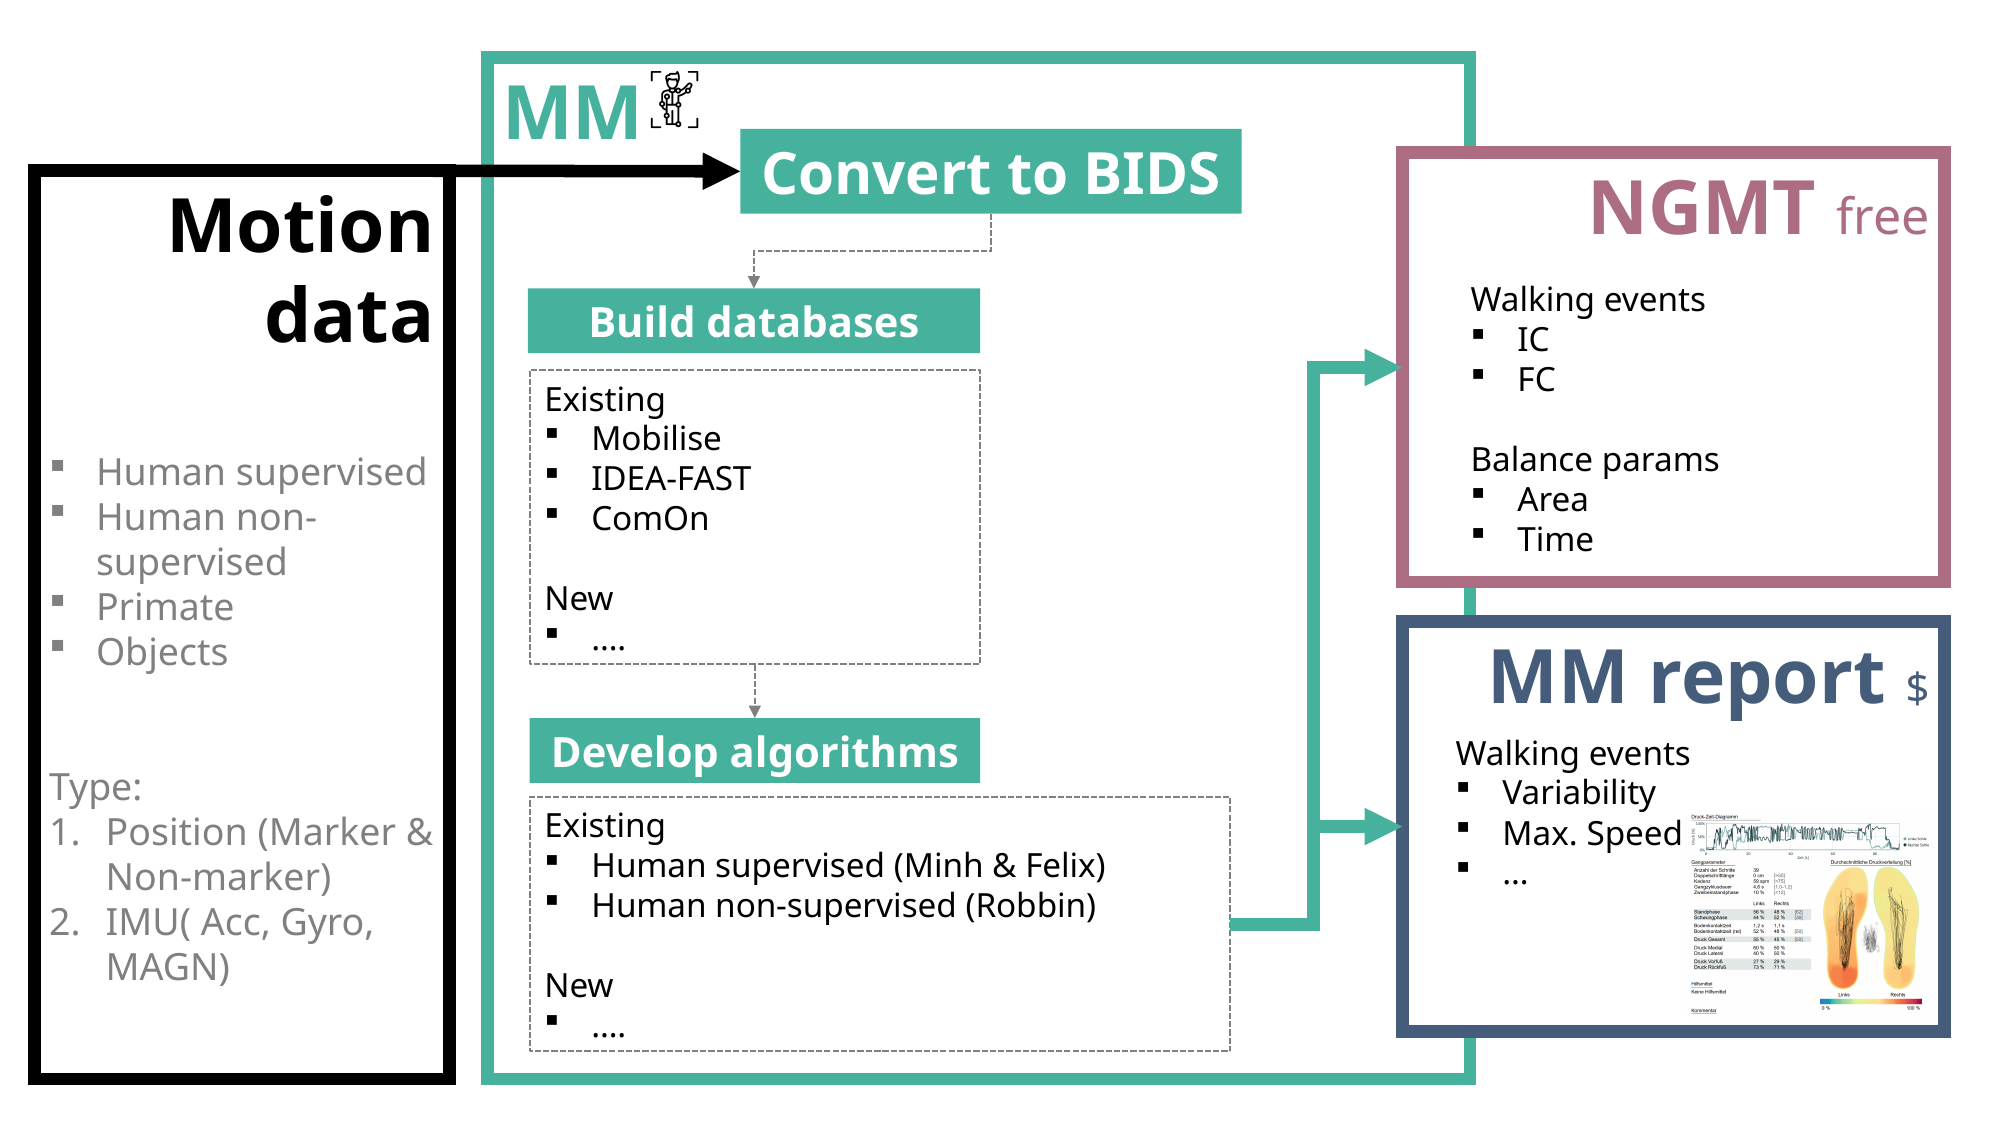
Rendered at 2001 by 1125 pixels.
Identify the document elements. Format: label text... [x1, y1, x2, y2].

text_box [1230, 367, 1403, 826]
text_box NGMT free [1401, 152, 1945, 583]
text_box Motion data Human supervised Human non-supervised Primate Objects Type: Position (Marker & Non-marker) IMU( Acc, Gyro, MAGN) [34, 169, 450, 1080]
text_box Build databases [910, 288, 981, 354]
text_box Walking events IC FC Balance params Area Time [1455, 271, 1929, 566]
text_box Build databases [527, 288, 835, 354]
text_box Develop algorithms [529, 718, 981, 783]
picture [645, 70, 704, 129]
text_box Walking events Variability Max. Speed … [1440, 724, 1897, 899]
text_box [1230, 826, 1403, 926]
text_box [835, 133, 910, 371]
picture [1685, 812, 1936, 1020]
text_box MM report $ [1401, 621, 1945, 1032]
text_box Existing Human supervised (Minh & Felix) Human non-supervised (Robbin) New …. [529, 797, 1231, 1052]
text_box Existing Mobilise IDEA-FAST ComOn New …. [529, 370, 981, 665]
text_box Convert to BIDS [740, 128, 1242, 214]
text_box MM [486, 56, 1471, 1080]
